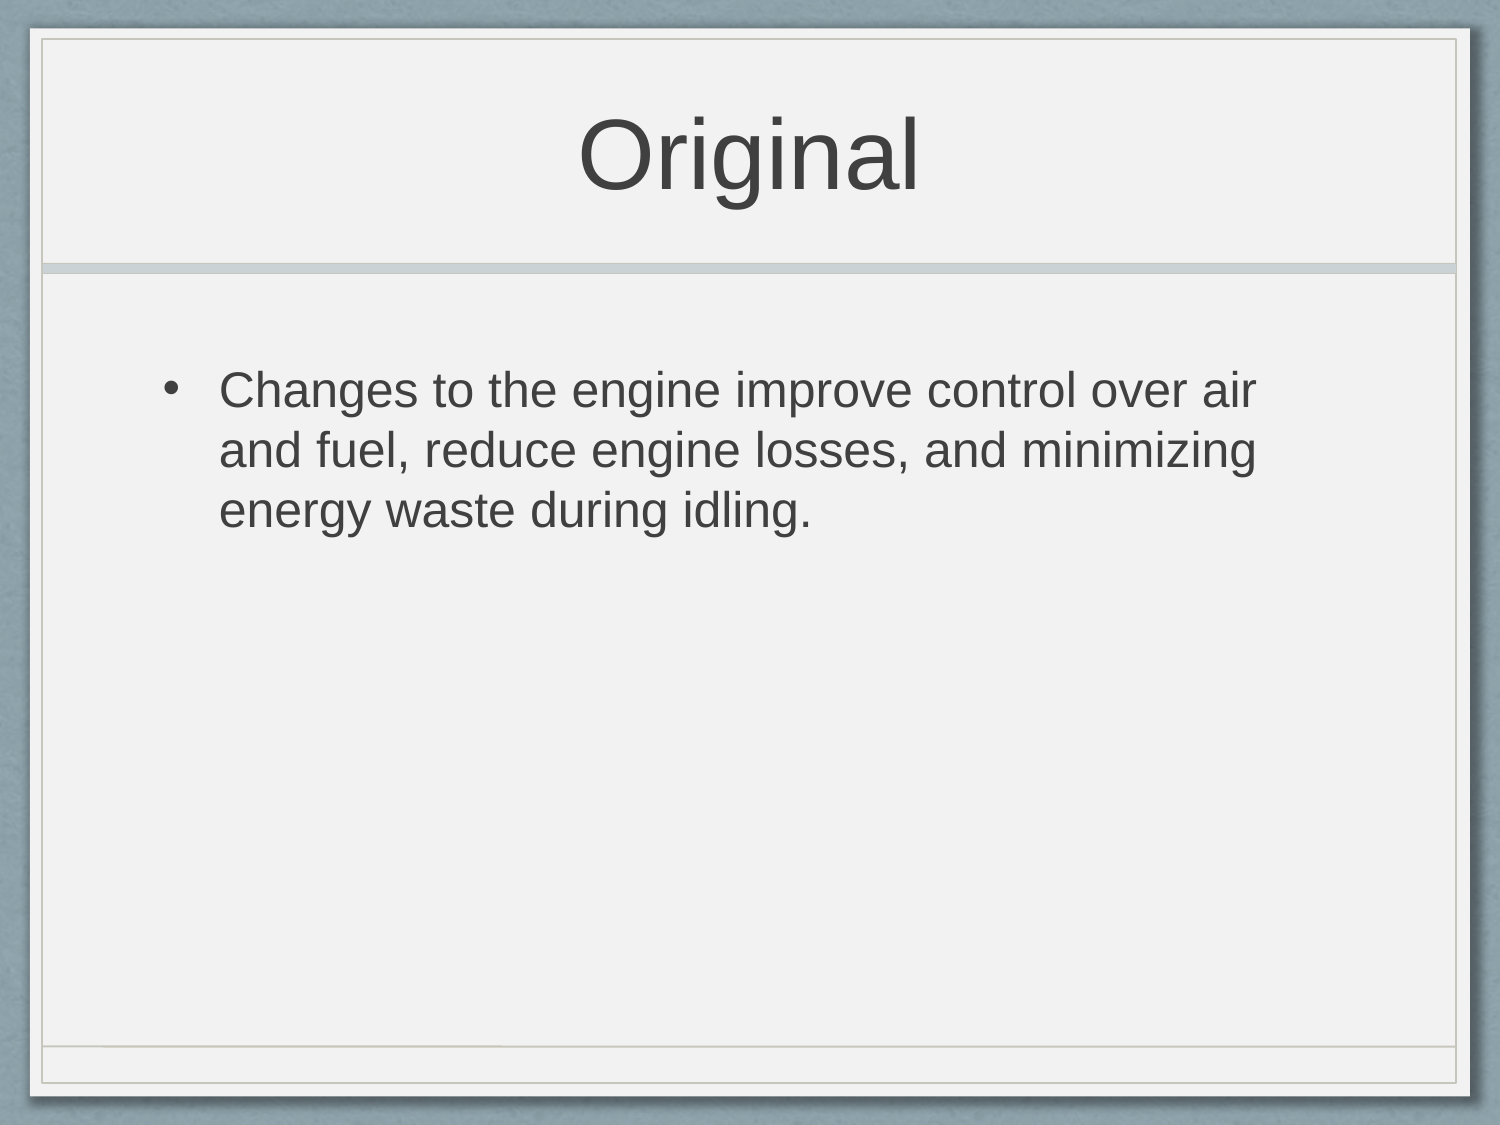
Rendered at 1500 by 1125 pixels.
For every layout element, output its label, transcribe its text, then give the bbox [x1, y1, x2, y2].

list Changes to the engine improve control over air and fuel, reduce engine losses, and minimizing energy waste during idling. [147, 350, 1353, 995]
title Original [147, 40, 1353, 260]
